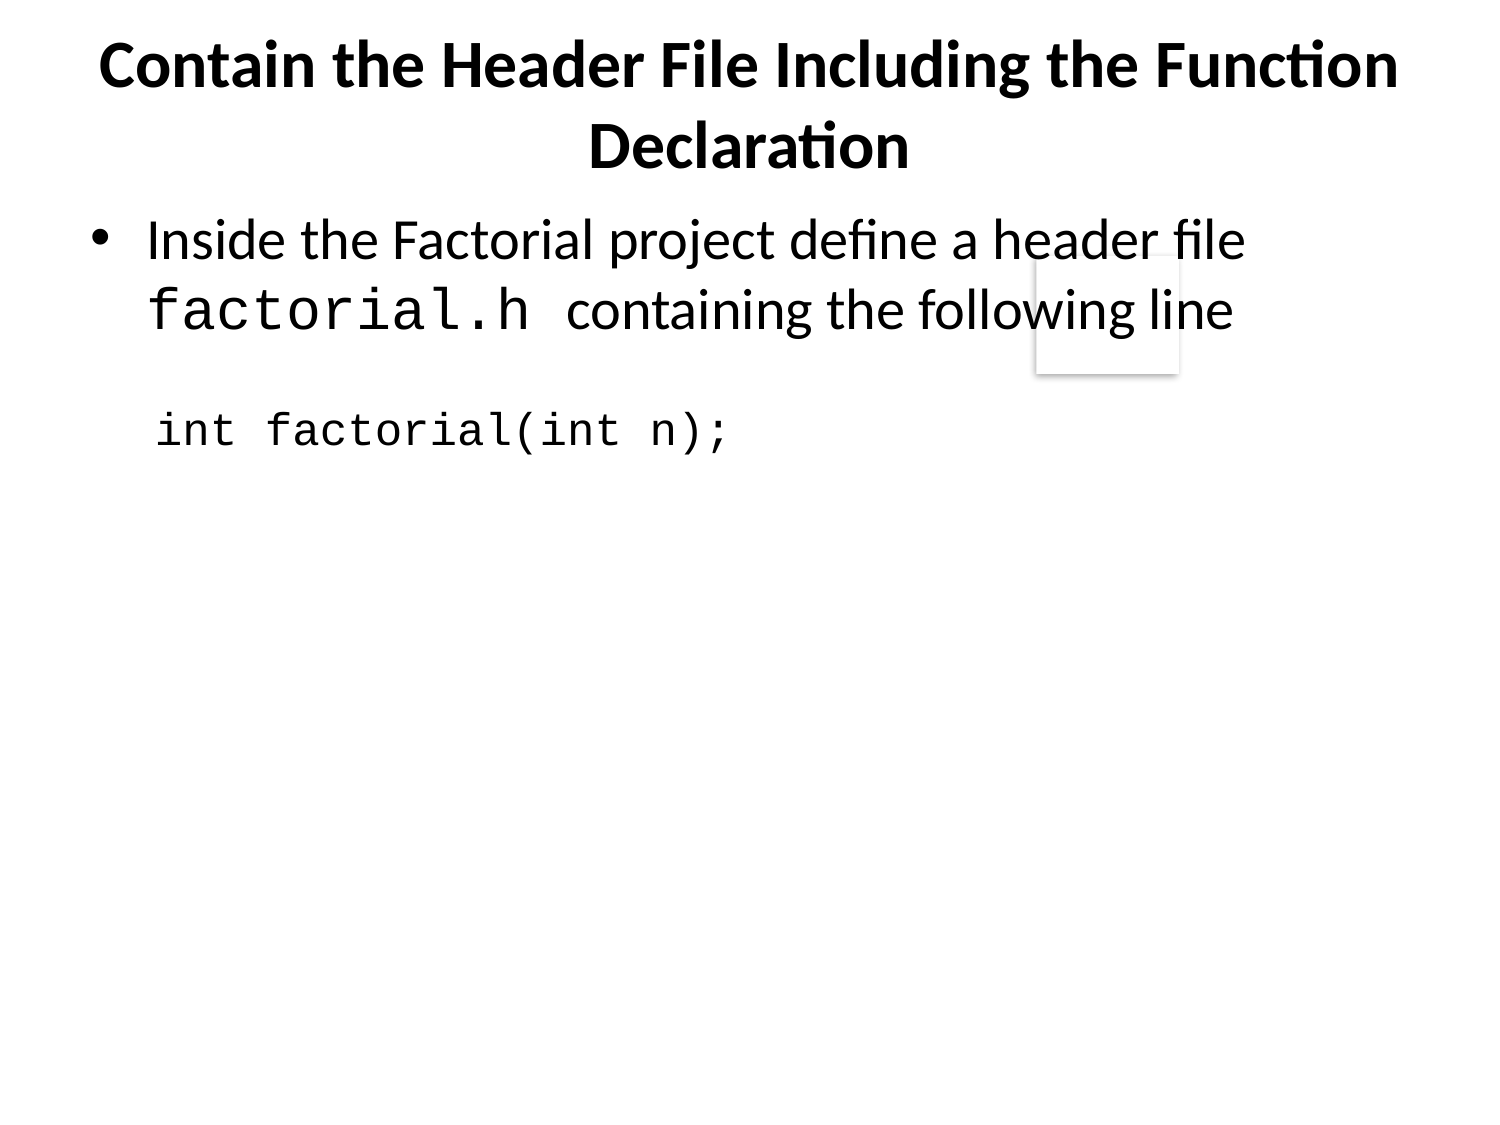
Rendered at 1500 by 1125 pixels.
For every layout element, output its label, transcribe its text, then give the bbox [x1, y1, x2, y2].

text_box int factorial(int n); [139, 392, 1490, 1048]
text_box Inside the Factorial project define a header file factorial.h containing the following line [74, 193, 1425, 375]
text_box Contain the Header File Including the Function Declaration [0, 10, 1500, 191]
